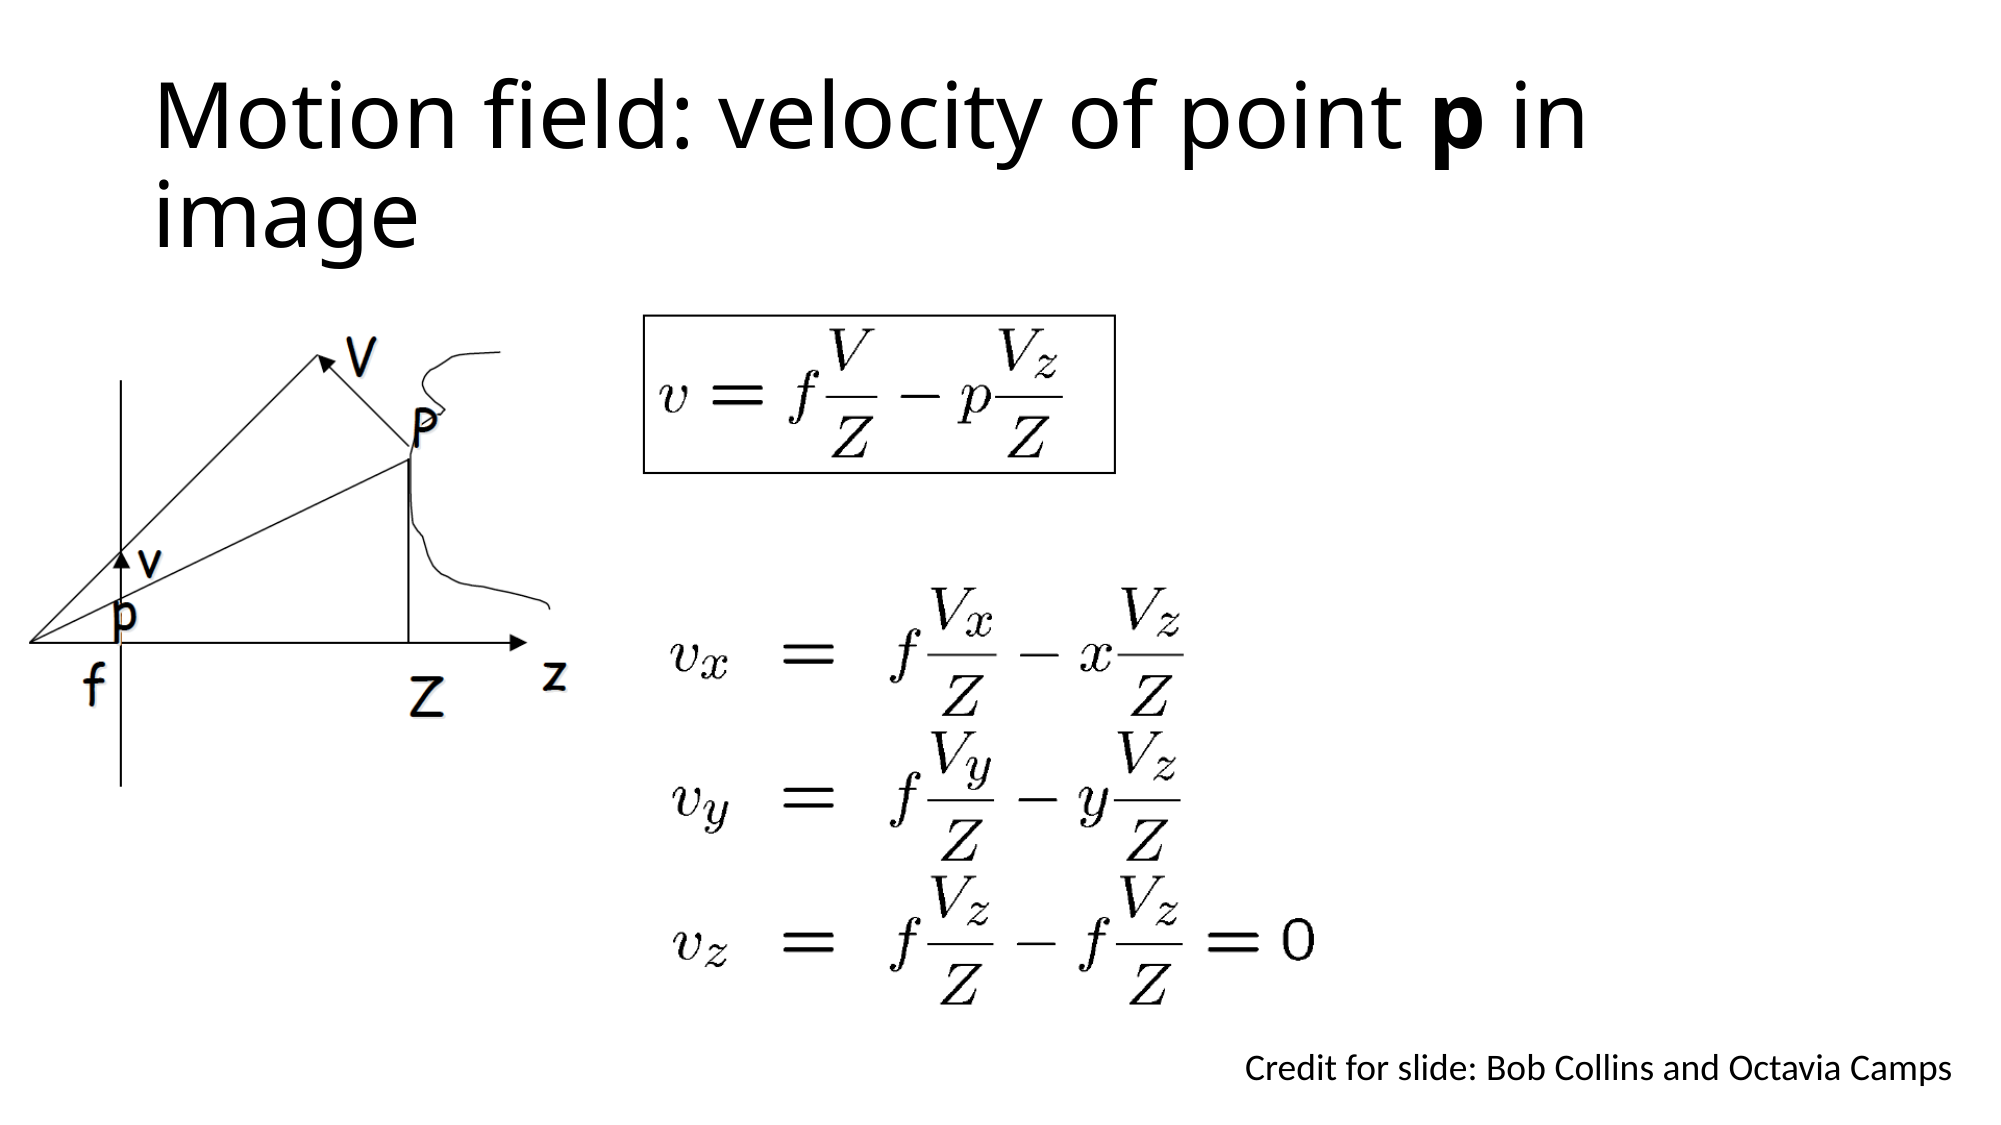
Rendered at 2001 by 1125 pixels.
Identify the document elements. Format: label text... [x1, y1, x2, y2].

title Motion field: velocity of point p in image [137, 59, 1863, 278]
picture [0, 300, 1340, 1040]
text_box Credit for slide: Bob Collins and Octavia Camps [1230, 1035, 1969, 1096]
